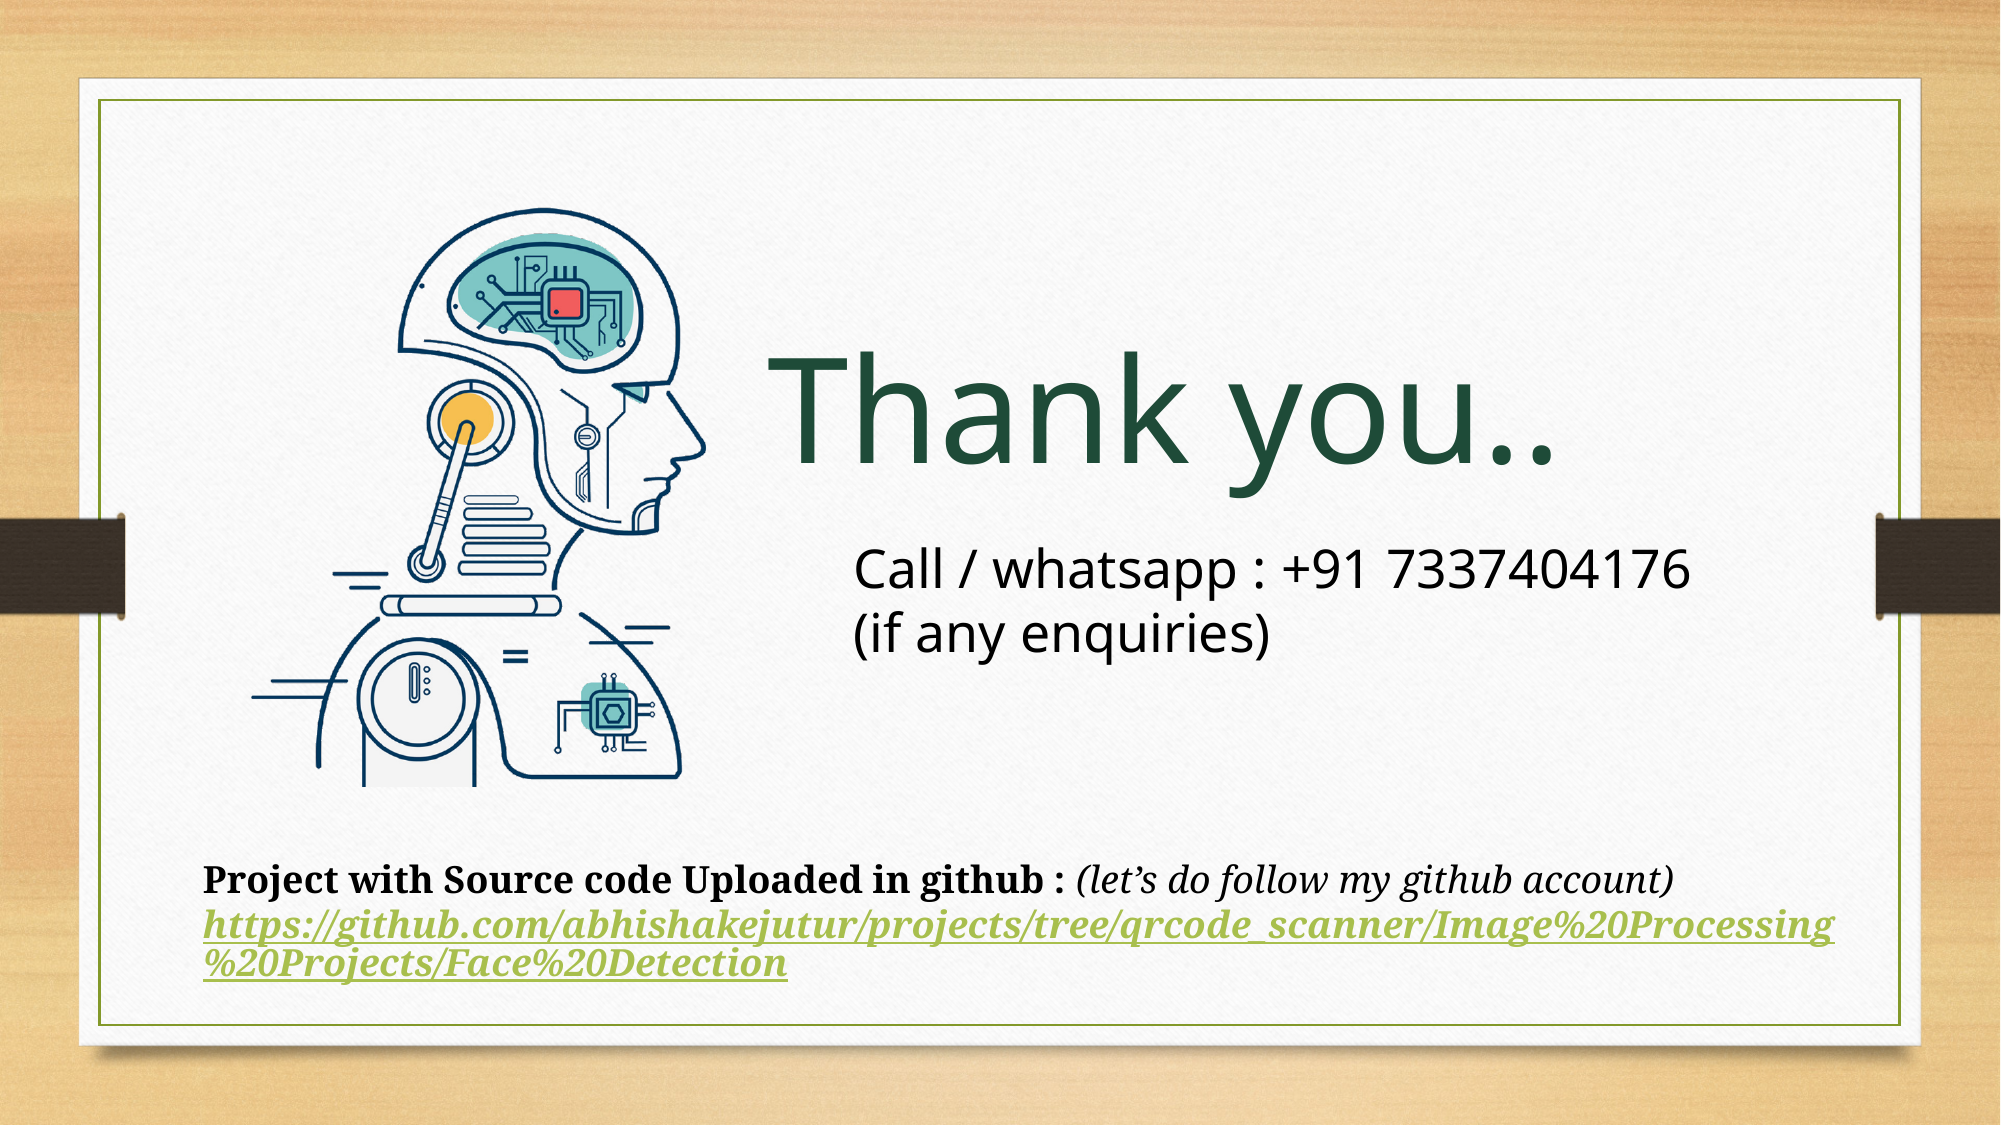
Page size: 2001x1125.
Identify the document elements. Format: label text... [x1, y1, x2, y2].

picture [0, 0, 2001, 1125]
text_box Call / whatsapp : +91 7337404176 (if any enquiries) [853, 533, 1844, 665]
text_box Project with Source code Uploaded in github : (let’s do follow my github account) https://github.com/abhishakejutur/projects/tree/qrcode_scanner/Image%20Processing%20Projects/Face%20Detection [188, 848, 1877, 960]
title Thank you.. [763, 247, 1568, 563]
